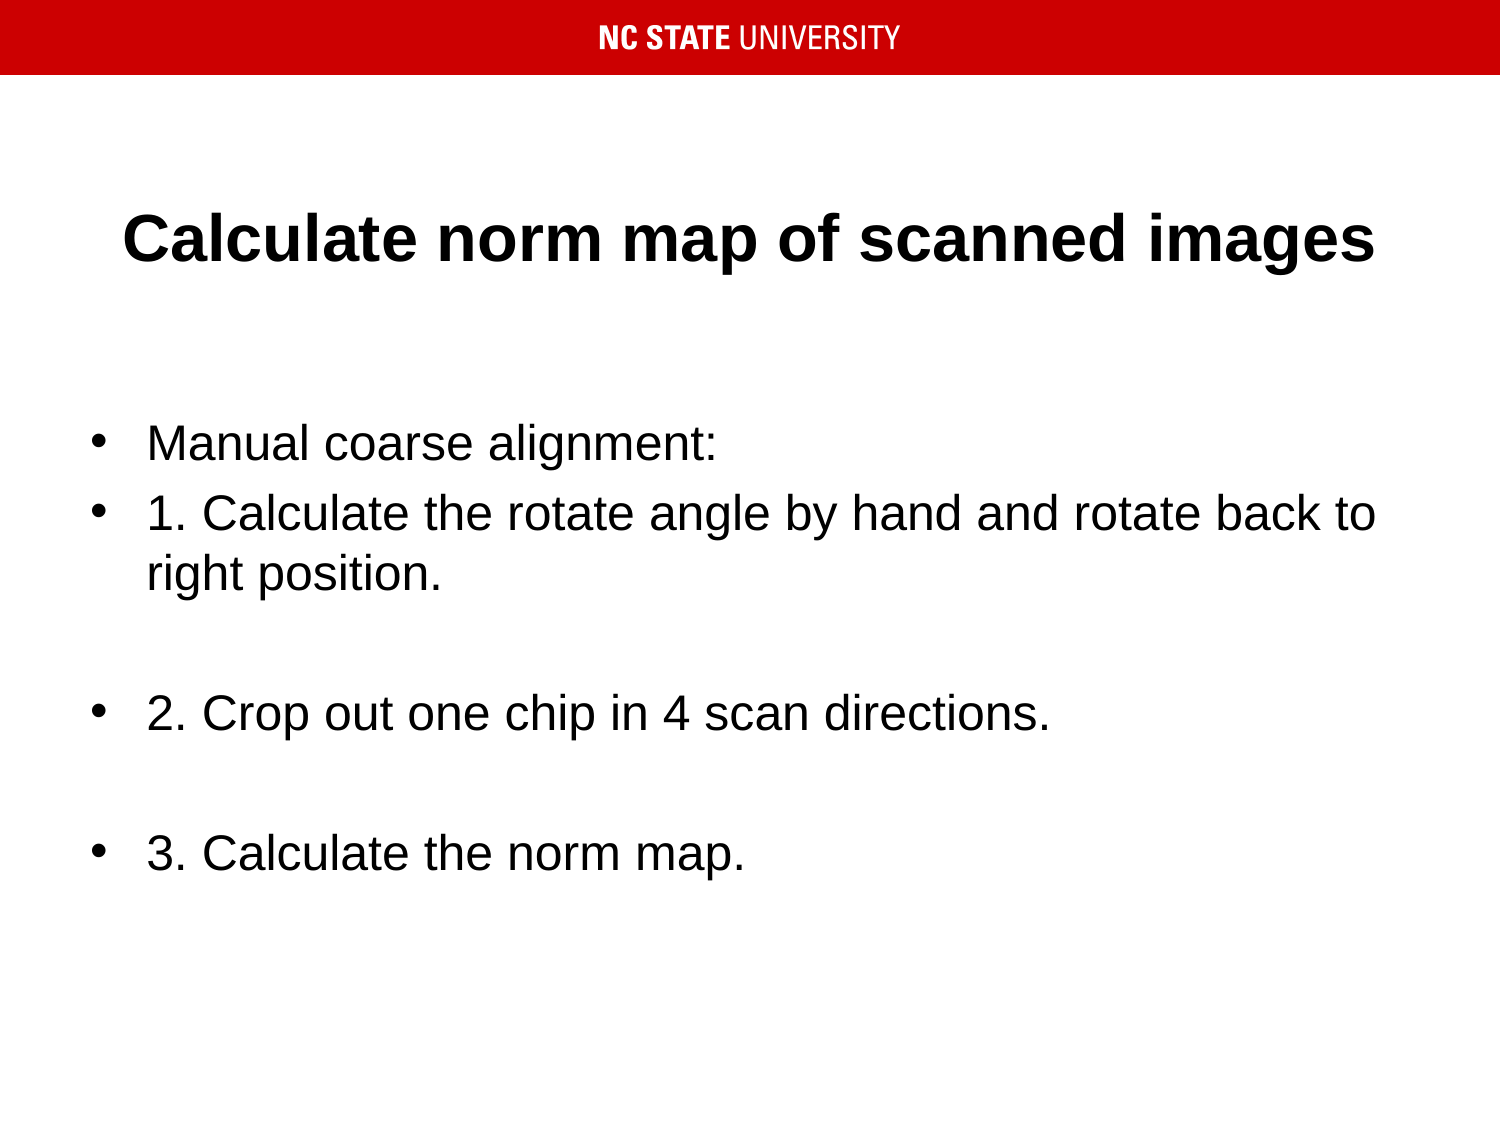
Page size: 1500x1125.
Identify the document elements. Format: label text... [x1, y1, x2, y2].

list Manual coarse alignment: 1. Calculate the rotate angle by hand and rotate back to right position. 2. Crop out one chip in 4 scan directions. 3. Calculate the norm map. [75, 402, 1425, 1005]
title Calculate norm map of scanned images [75, 147, 1425, 323]
picture [0, 0, 1500, 75]
